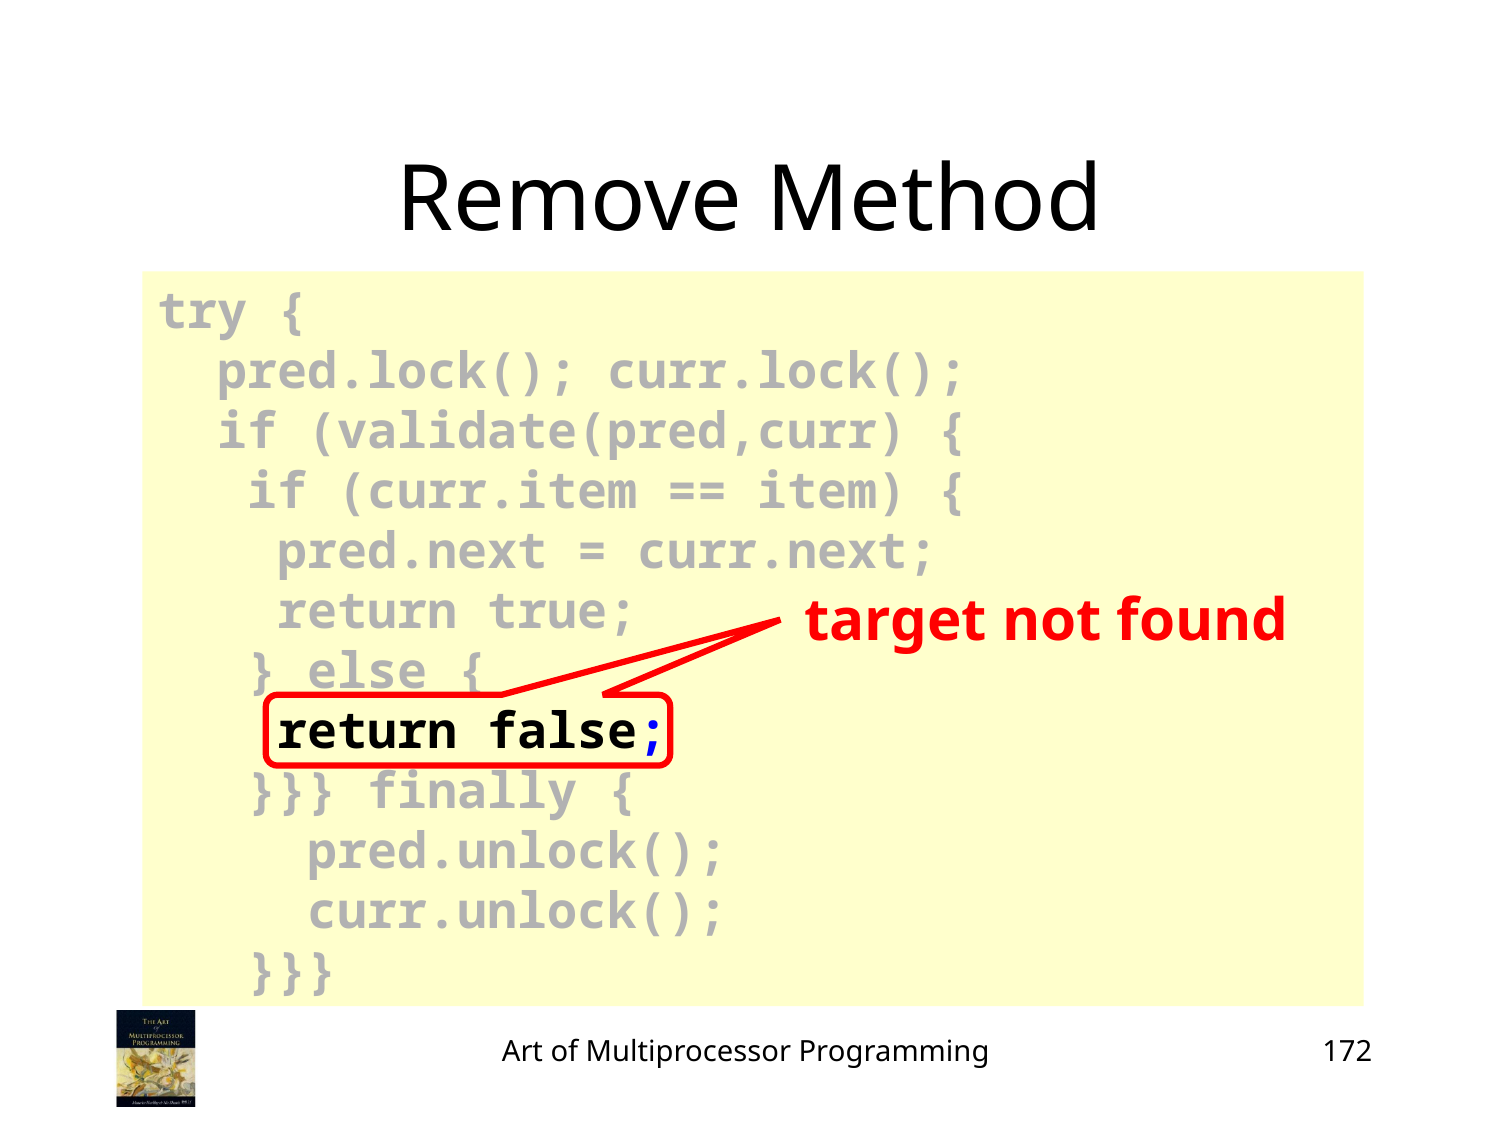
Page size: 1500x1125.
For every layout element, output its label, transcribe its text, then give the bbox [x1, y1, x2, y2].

picture [107, 1010, 204, 1107]
text_box [265, 629, 742, 766]
text_box try { pred.lock(); curr.lock(); if (validate(pred,curr) { if (curr.item == item) { pred.next = curr.next; return true; } else { return false; }}} finally { pred.unlock(); curr.unlock(); }}} [142, 288, 1364, 1007]
text_box target not found [742, 575, 1350, 660]
footer Art of Multiprocessor Programming [464, 1024, 1028, 1101]
title Remove Method [112, 99, 1388, 288]
slide_number 172 [1074, 1024, 1388, 1101]
